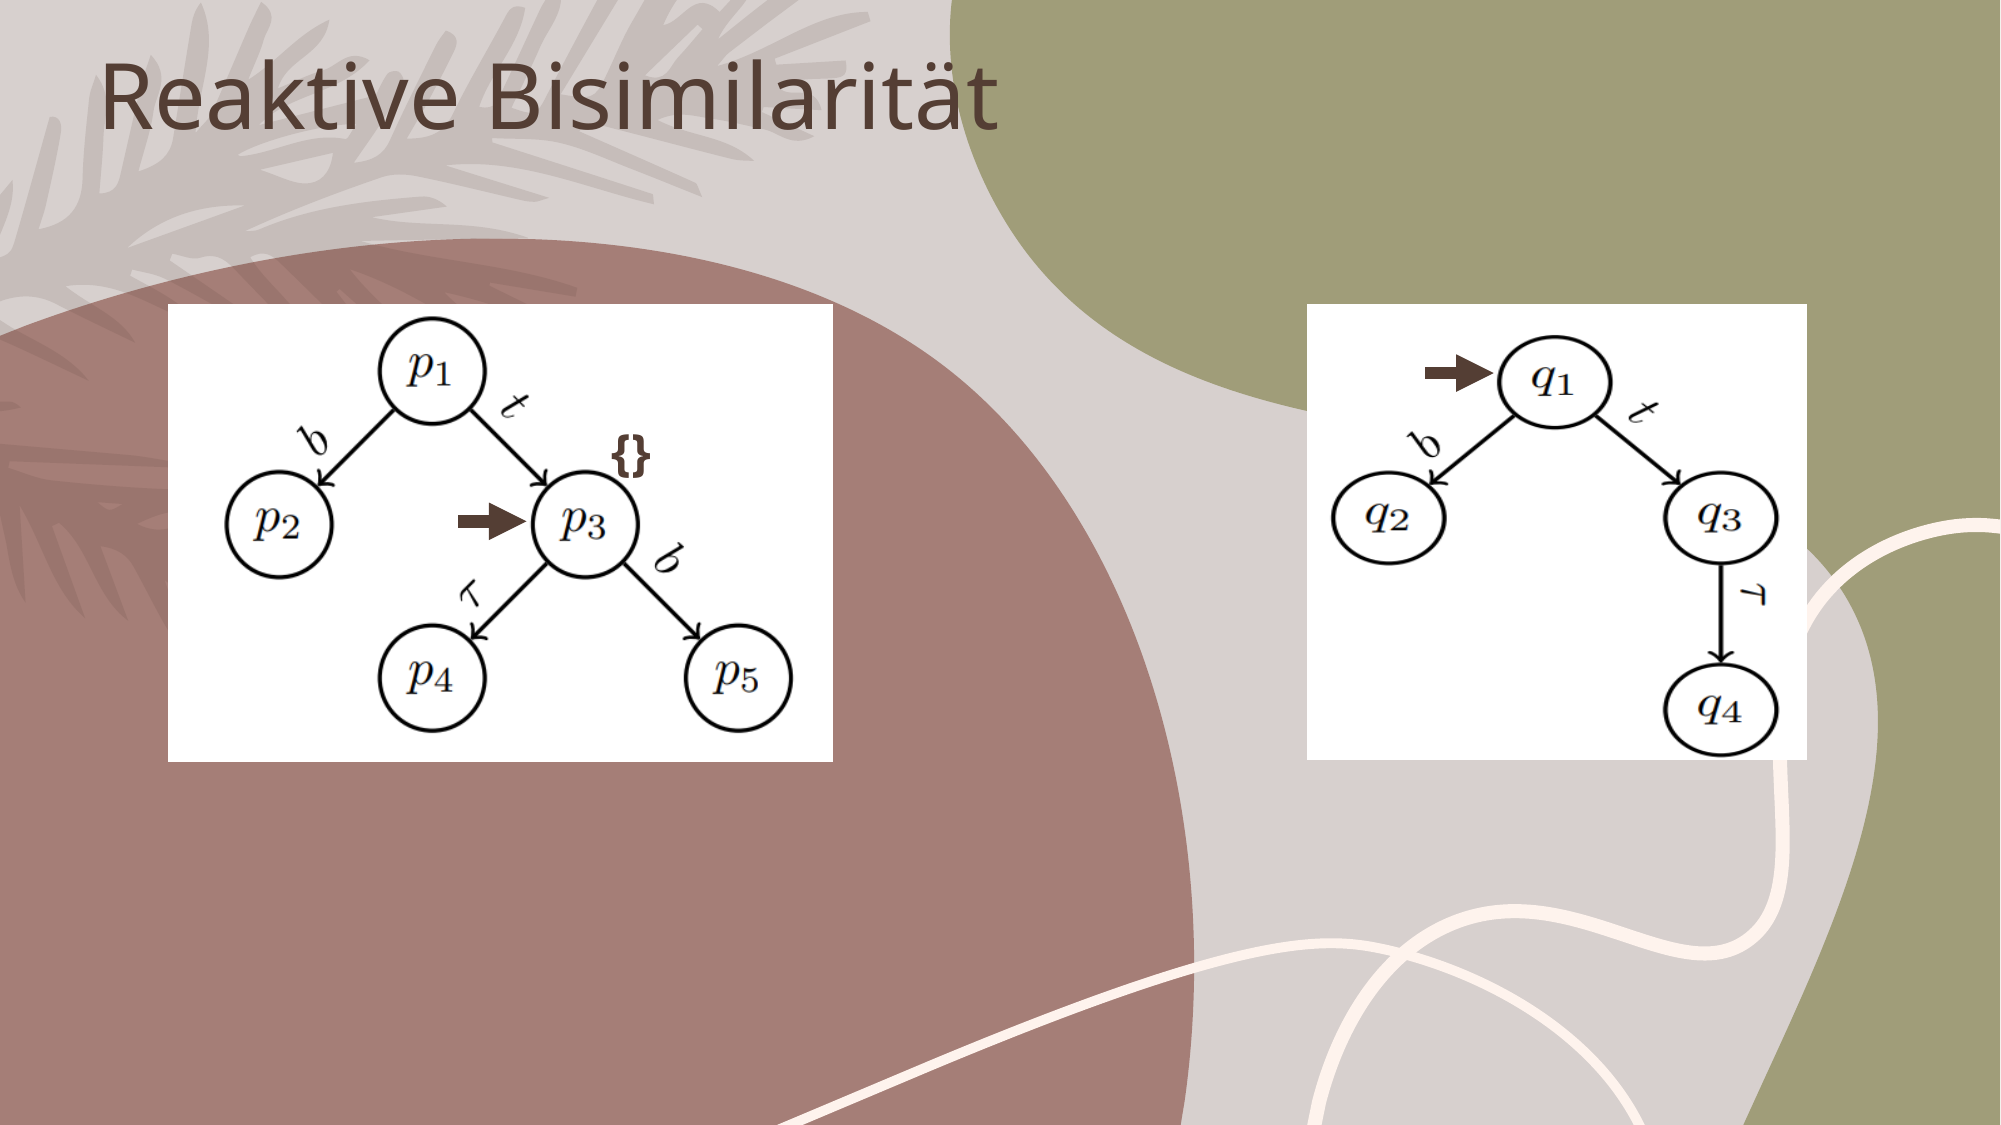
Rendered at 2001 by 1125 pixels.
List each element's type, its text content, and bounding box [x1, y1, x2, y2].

picture [1307, 304, 1807, 760]
text_box Reaktive Bisimilarität [82, 30, 1141, 158]
picture [168, 304, 833, 762]
